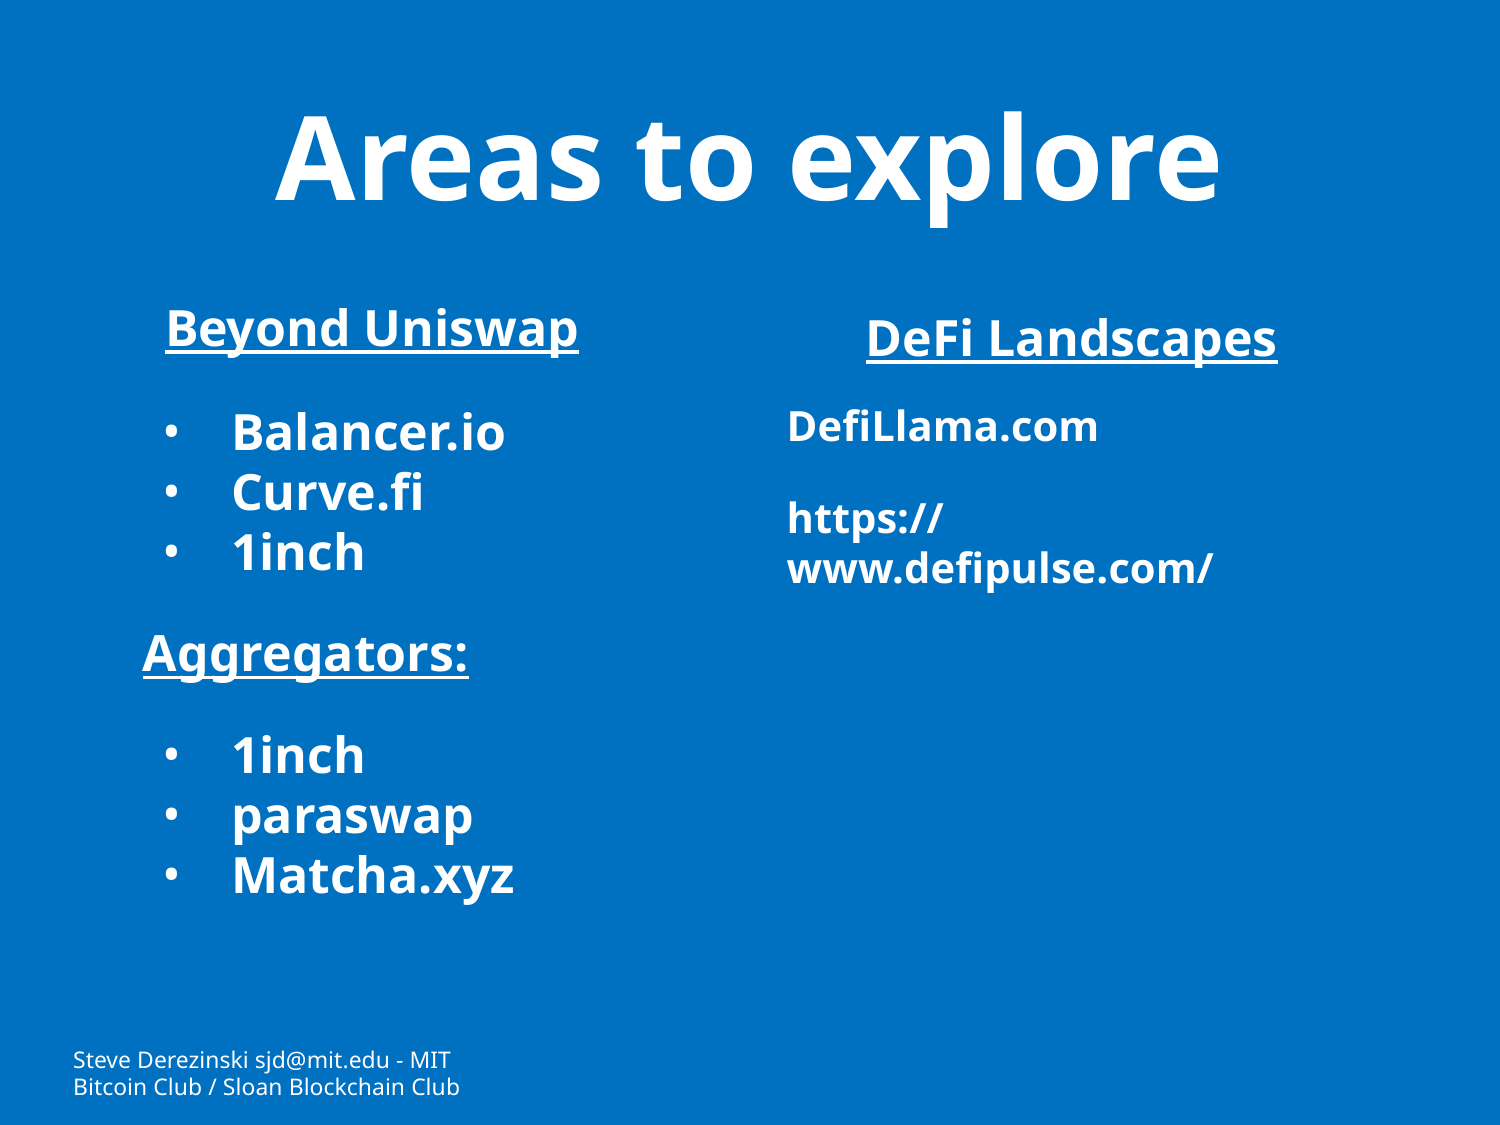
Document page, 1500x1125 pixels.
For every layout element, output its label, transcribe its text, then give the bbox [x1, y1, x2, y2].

footer Steve Derezinski sjd@mit.edu - MIT Bitcoin Club / Sloan Blockchain Club [58, 1042, 534, 1103]
title Areas to explore [127, 17, 1372, 289]
list Balancer.io Curve.fi 1inch Aggregators: 1inch paraswap Matcha.xyz [127, 392, 728, 963]
list Beyond Uniswap [150, 288, 750, 374]
list DeFi Landscapes [771, 288, 1372, 374]
list DefiLlama.com https://www.defipulse.com/ [771, 392, 1372, 963]
